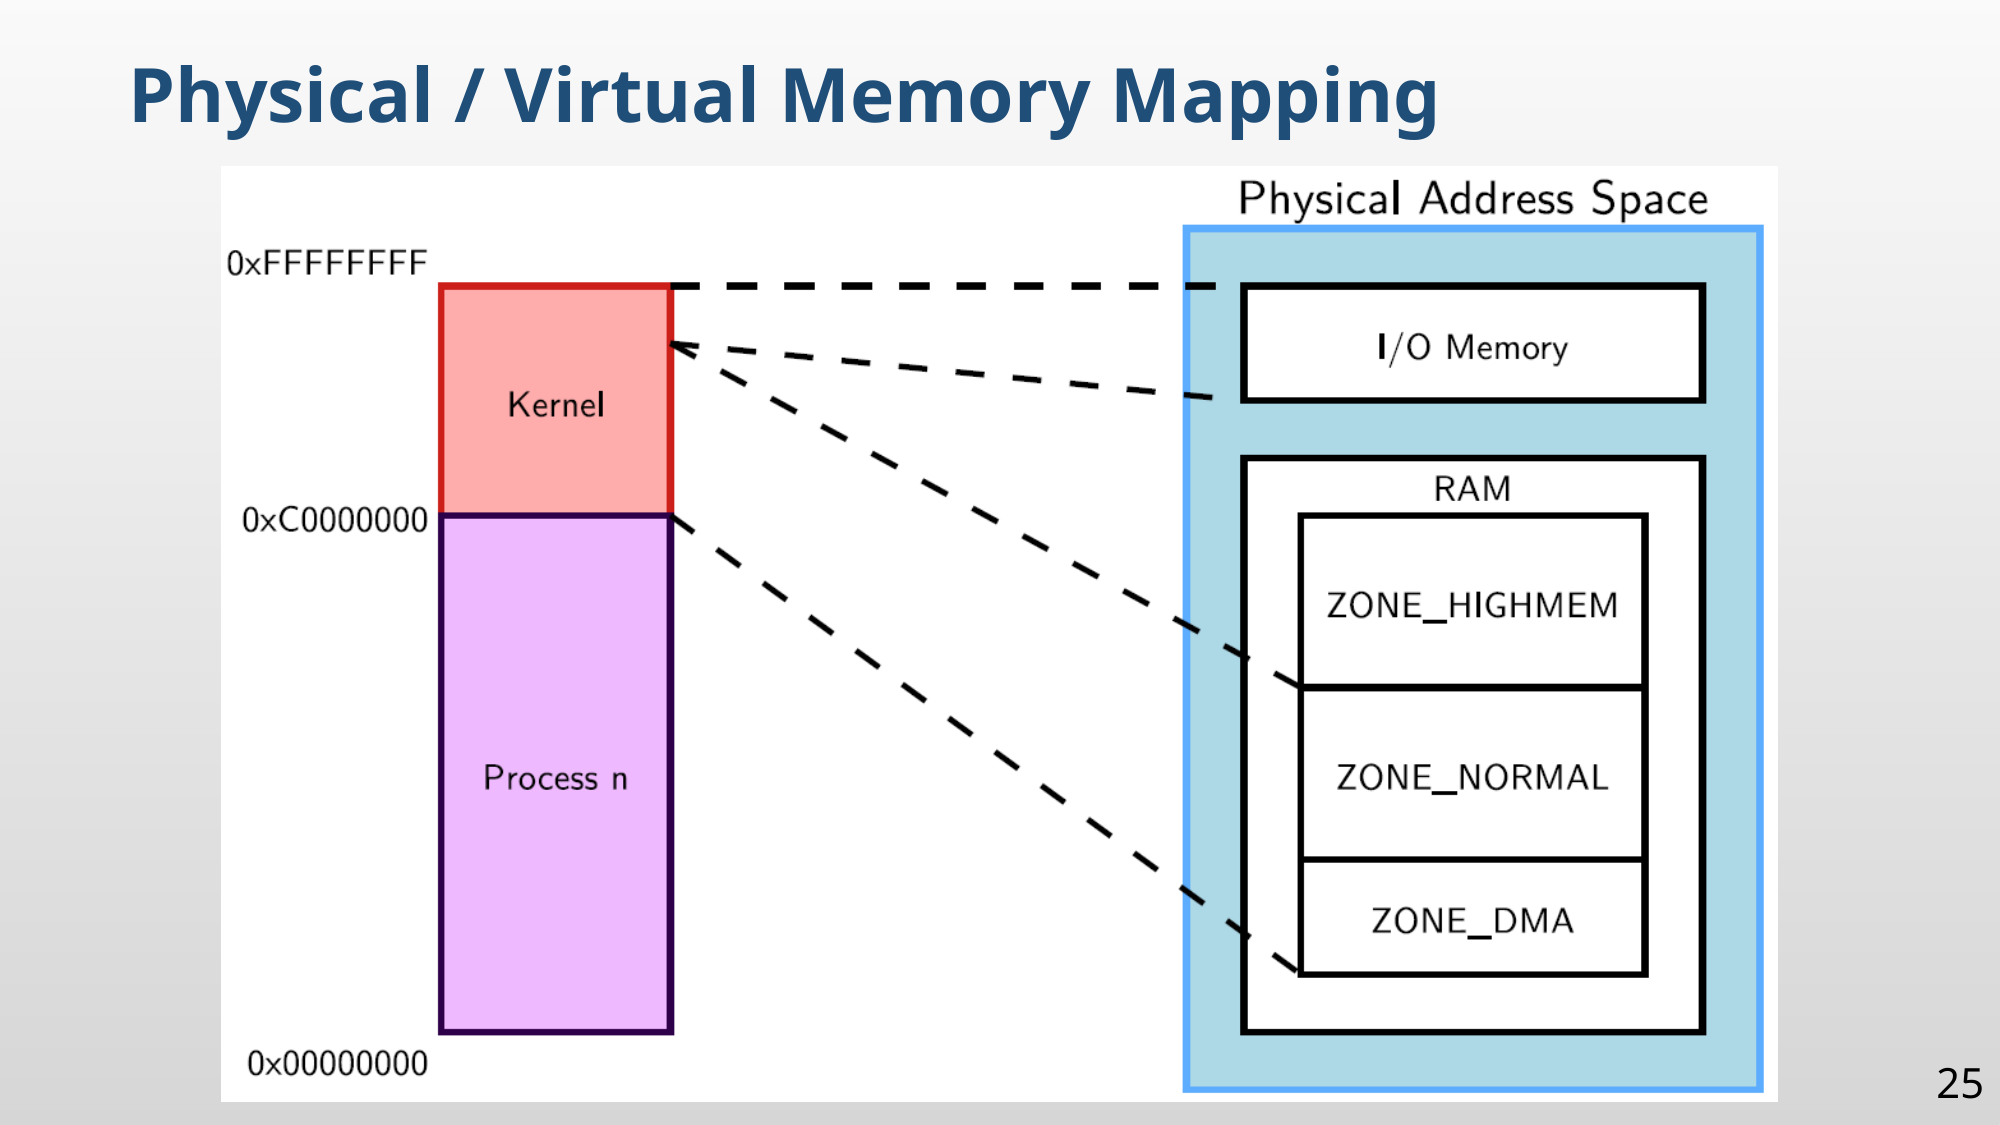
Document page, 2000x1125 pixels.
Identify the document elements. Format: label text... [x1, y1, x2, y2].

text_box 25 [1811, 1070, 2000, 1101]
text_box Physical / Virtual Memory Mapping [113, 30, 1886, 147]
picture [221, 166, 1778, 1102]
